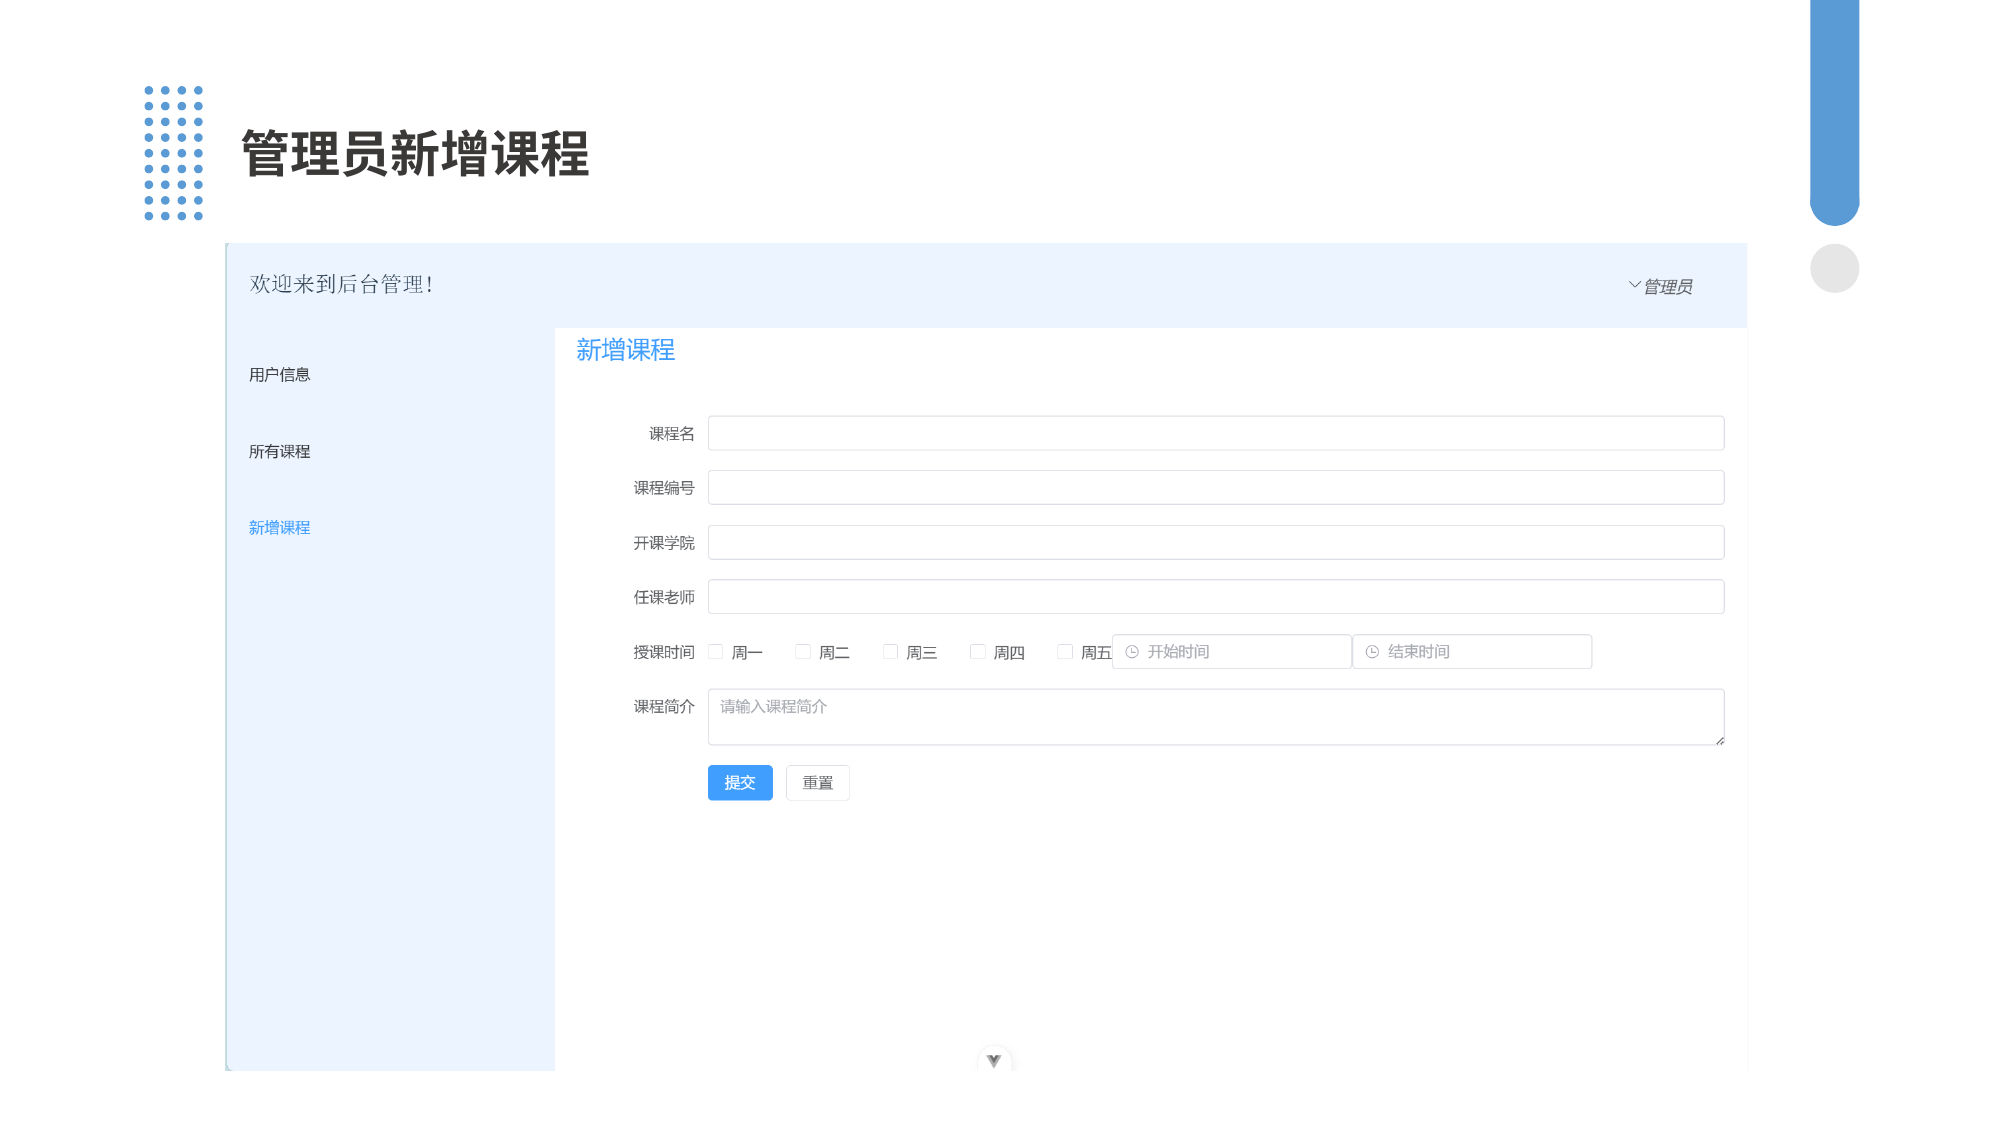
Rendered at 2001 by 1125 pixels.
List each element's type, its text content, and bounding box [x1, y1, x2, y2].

text_box 管理员新增课程 [225, 115, 857, 191]
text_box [106, 124, 241, 183]
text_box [1810, 0, 1860, 293]
picture [225, 243, 1749, 1071]
